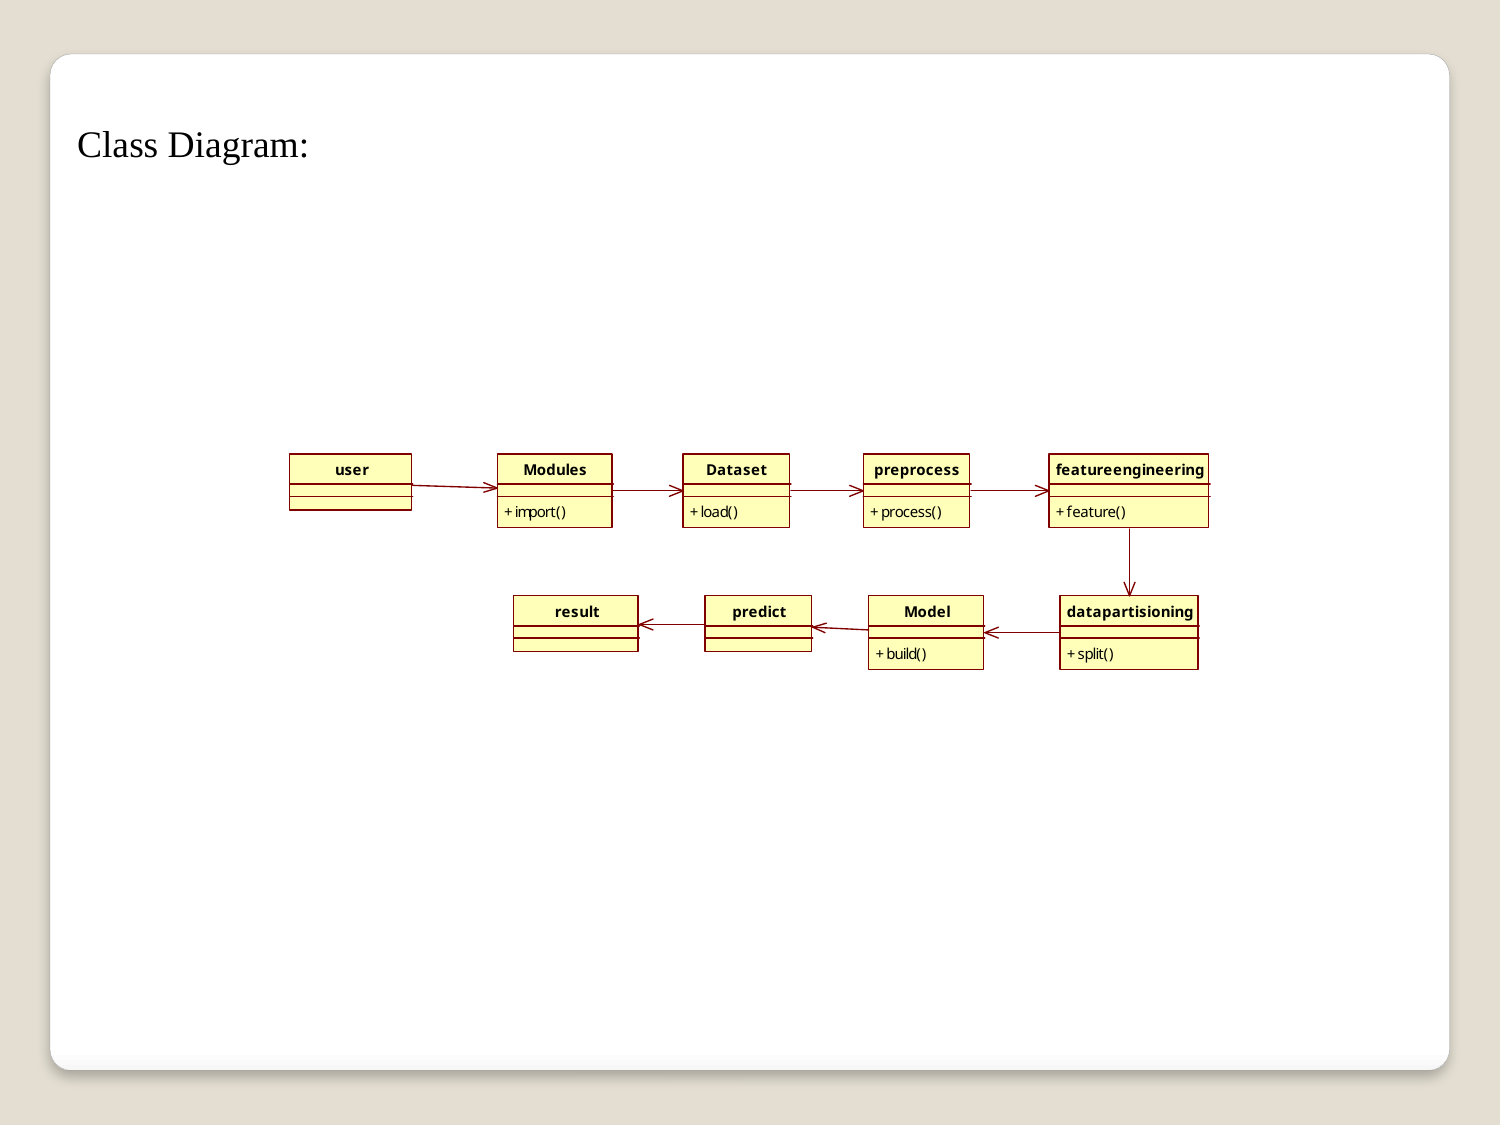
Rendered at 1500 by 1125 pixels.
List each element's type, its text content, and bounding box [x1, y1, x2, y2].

picture [262, 426, 1238, 699]
text_box Class Diagram: [62, 112, 1425, 173]
